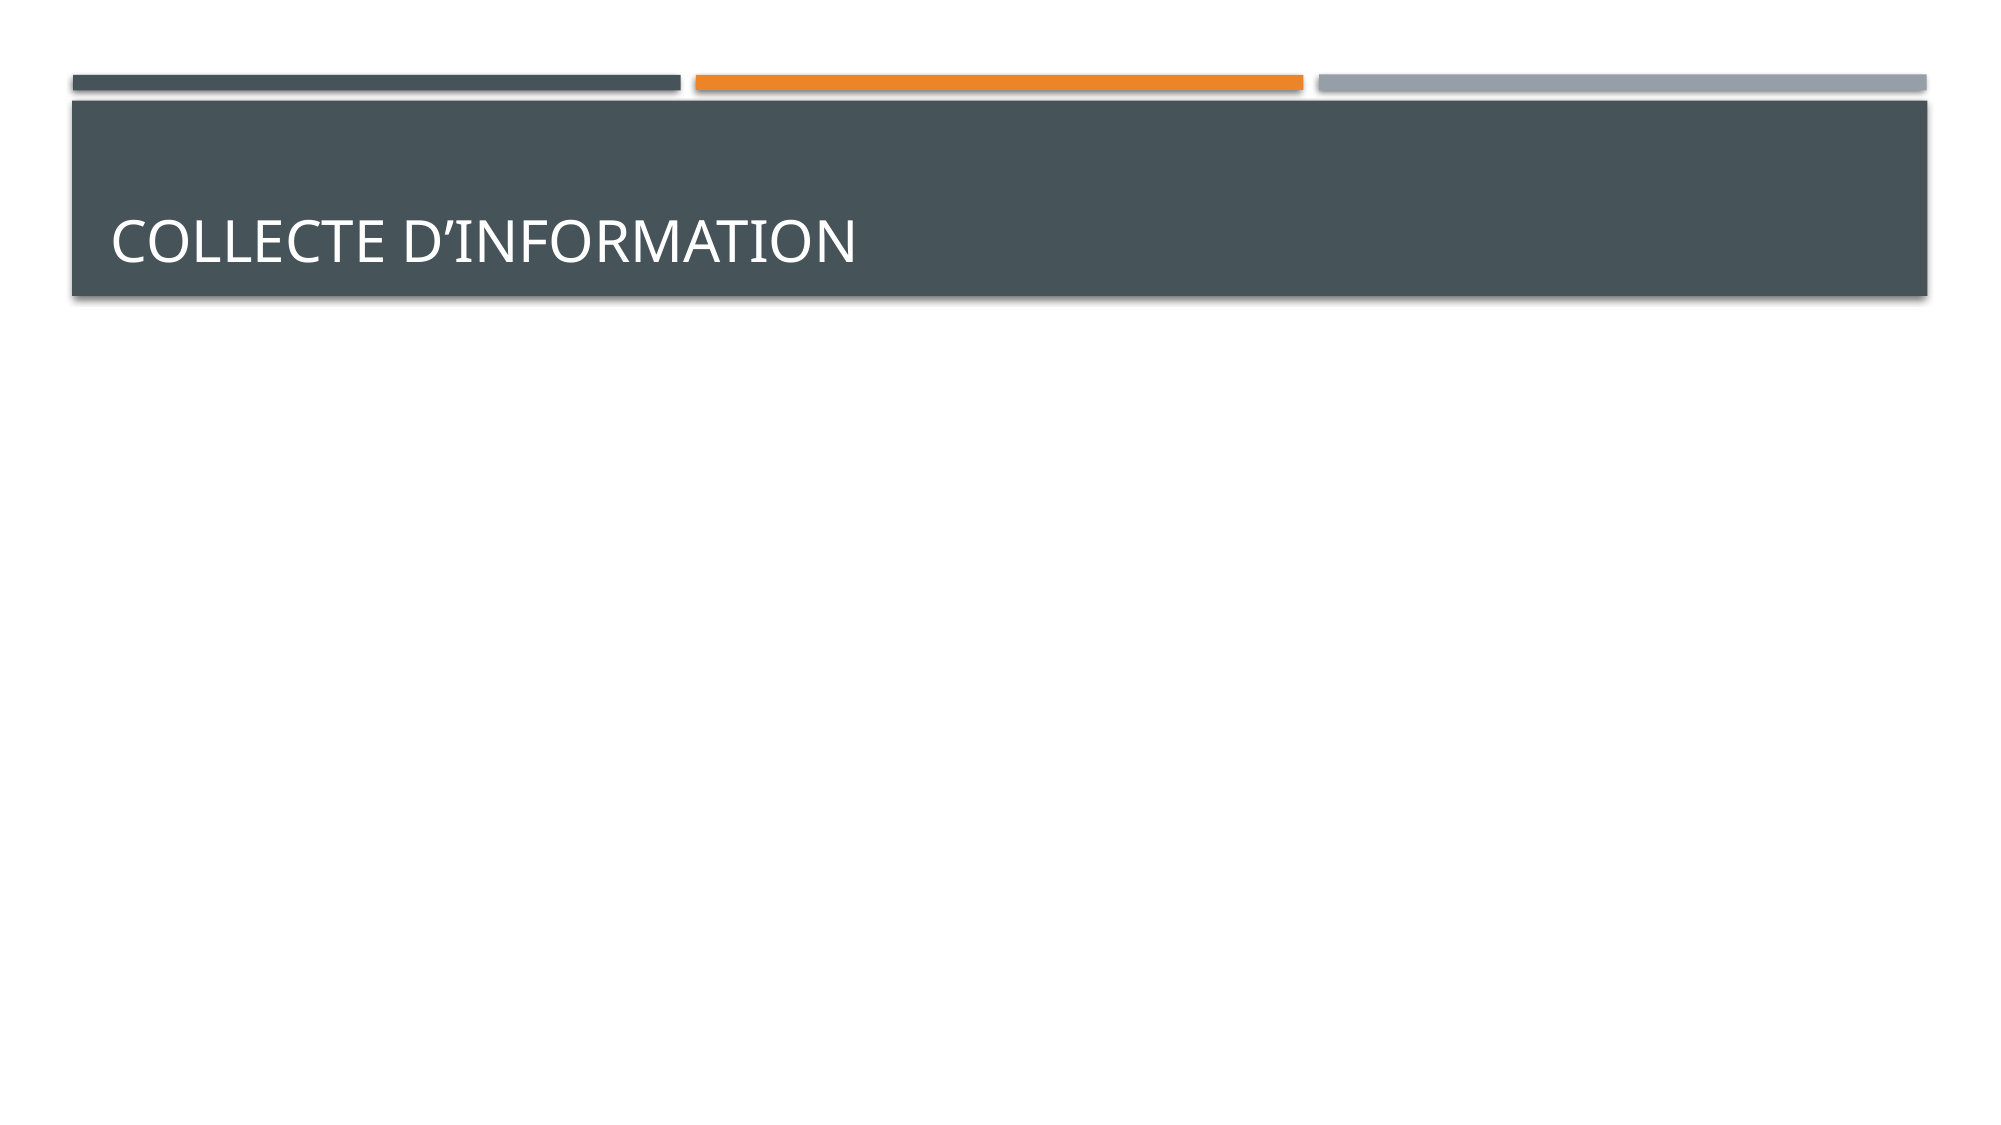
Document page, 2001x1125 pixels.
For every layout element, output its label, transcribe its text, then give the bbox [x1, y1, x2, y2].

title Collecte d’information [95, 115, 1905, 282]
